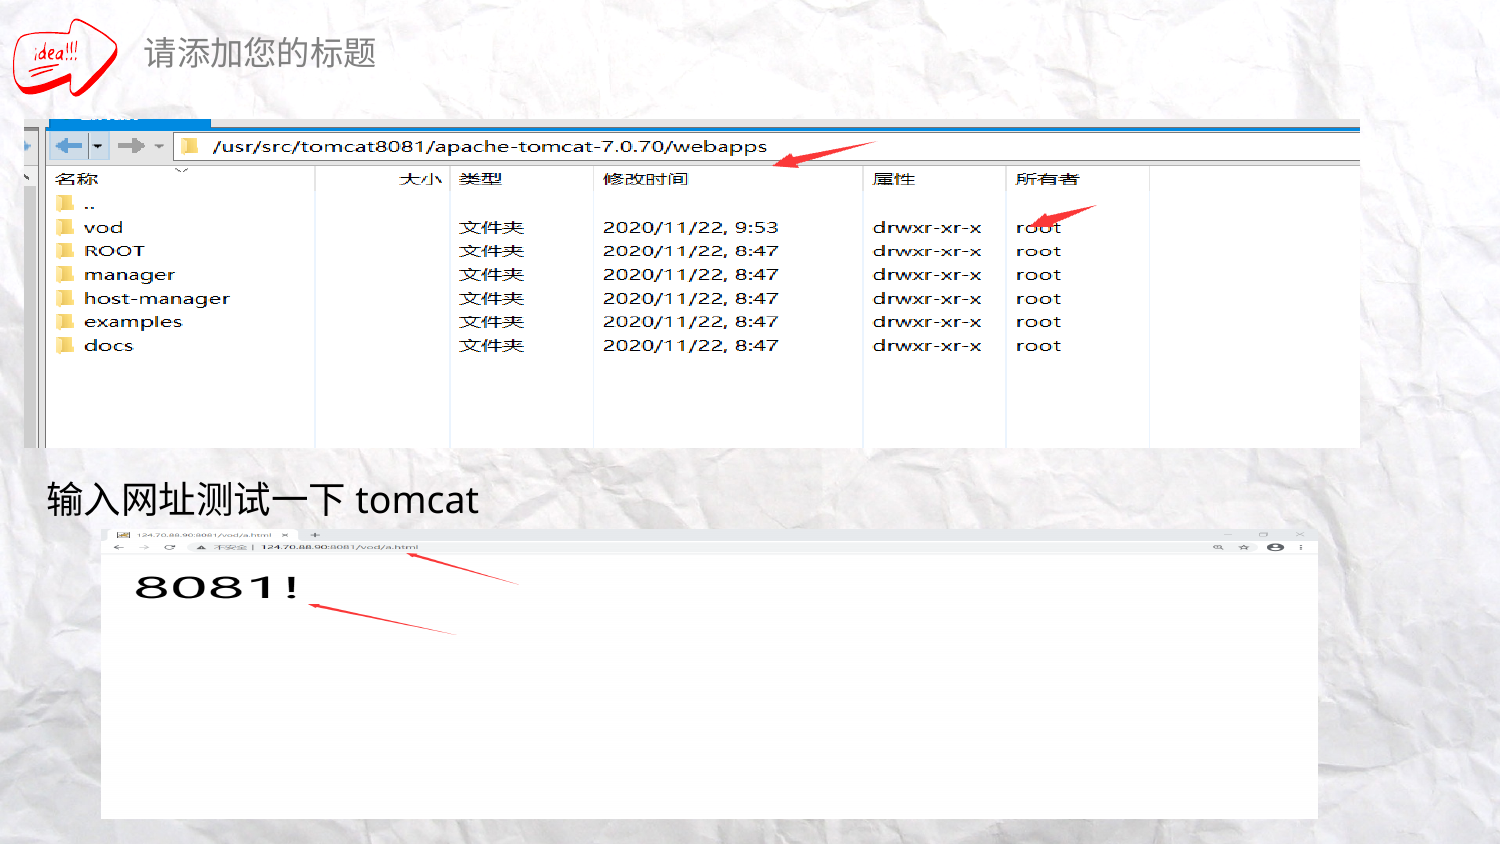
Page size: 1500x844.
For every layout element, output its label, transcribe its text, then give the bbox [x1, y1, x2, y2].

text_box 输入网址测试一下tomcat [31, 469, 626, 529]
picture [0, 0, 1500, 844]
